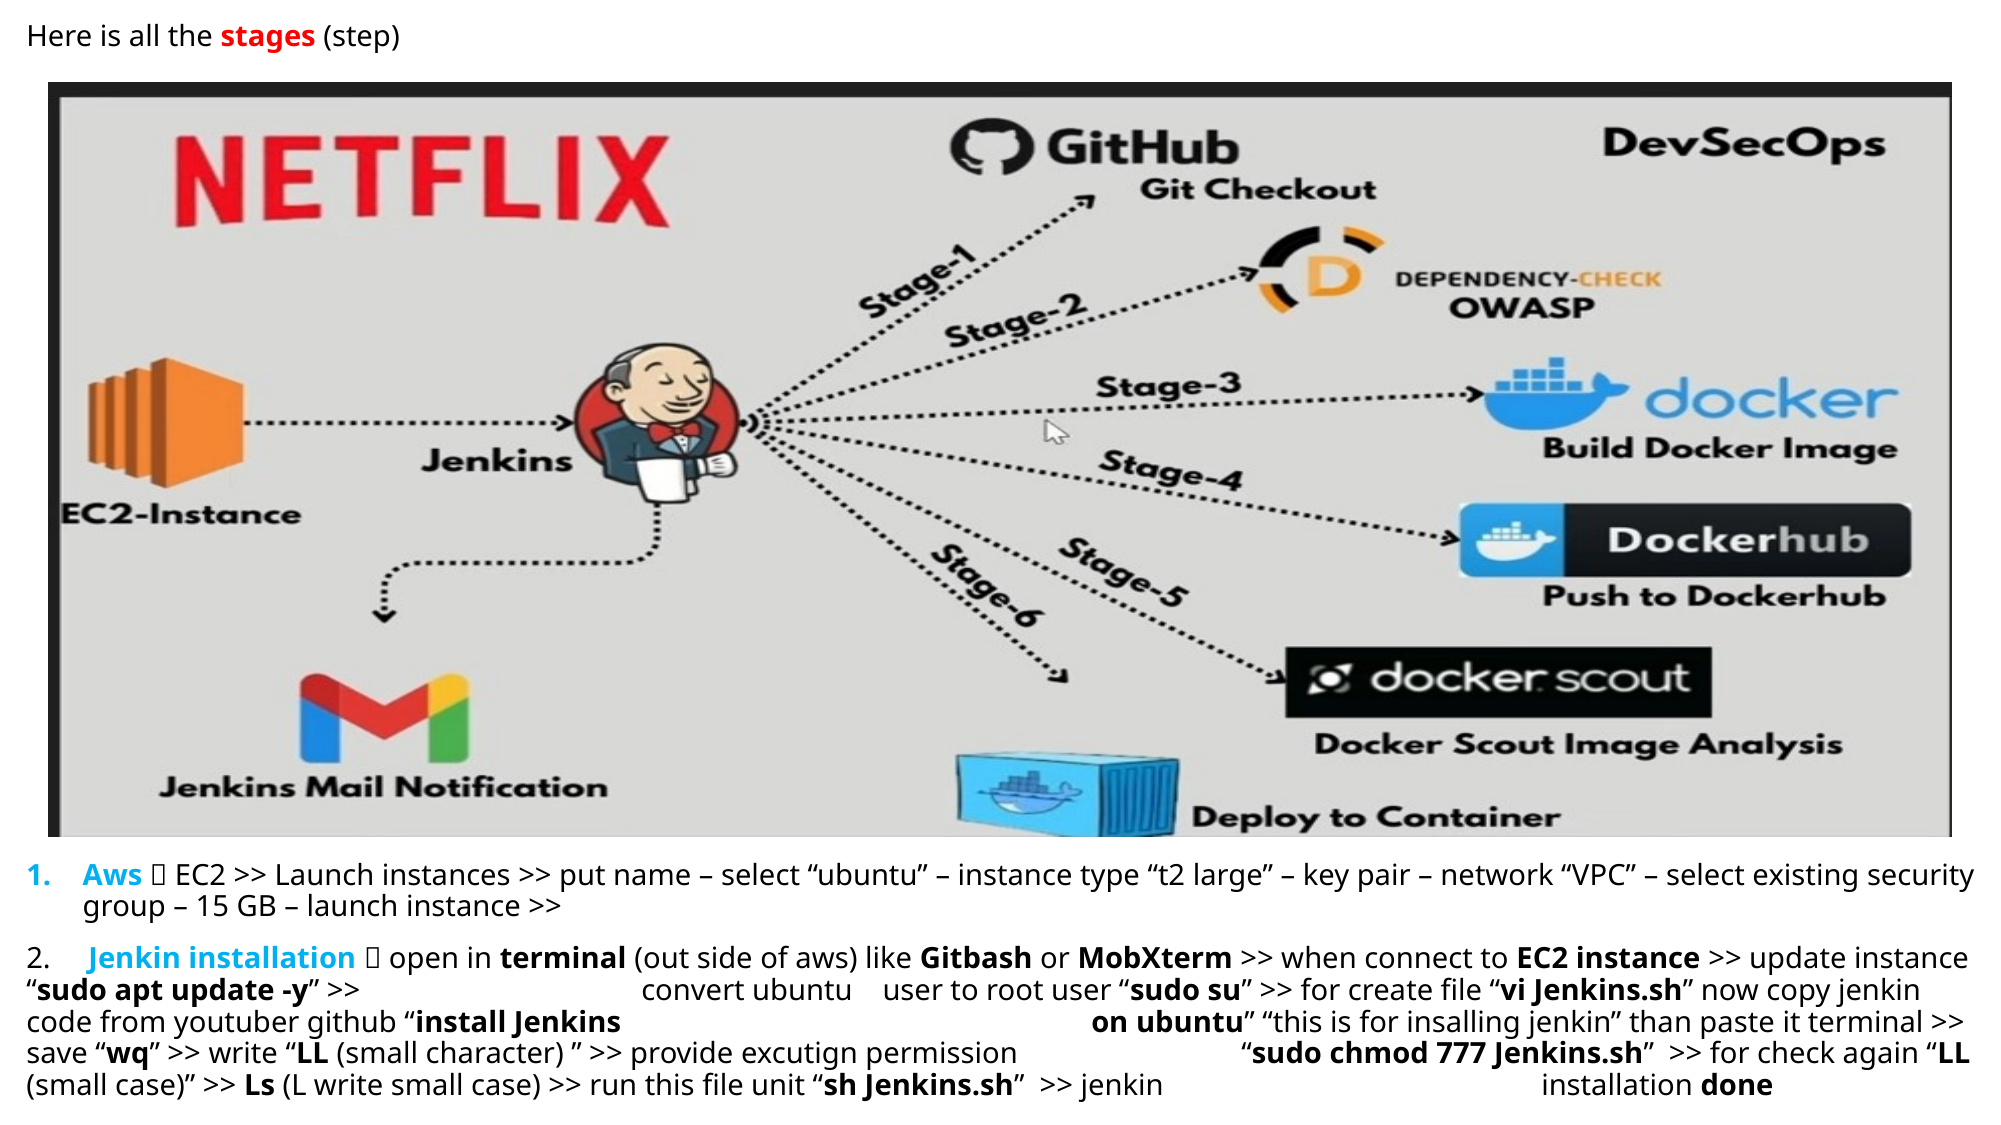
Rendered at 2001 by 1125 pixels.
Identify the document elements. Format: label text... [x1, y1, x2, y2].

subtitle Here is all the stages (step) Aws  EC2 >> Launch instances >> put name – select “ubuntu” – instance type “t2 large” – key pair – network “VPC” – select existing security group – 15 GB – launch instance >> 2. Jenkin installation  open in terminal (out side of aws) like Gitbash or MobXterm >> when connect to EC2 instance >> update instance “sudo apt update -y” >> convert ubuntu user to root user “sudo su” >> for create file “vi Jenkins.sh” now copy jenkin code from youtuber github “install Jenkins on ubuntu” “this is for insalling jenkin” than paste it terminal >> save “wq” >> write “LL (small character) ” >> provide excutign permission “sudo chmod 777 Jenkins.sh” >> for check again “LL (small case)” >> Ls (L write small case) >> run this file unit “sh Jenkins.sh” >> jenkin installation done [11, 14, 2000, 1113]
picture [48, 81, 1952, 837]
